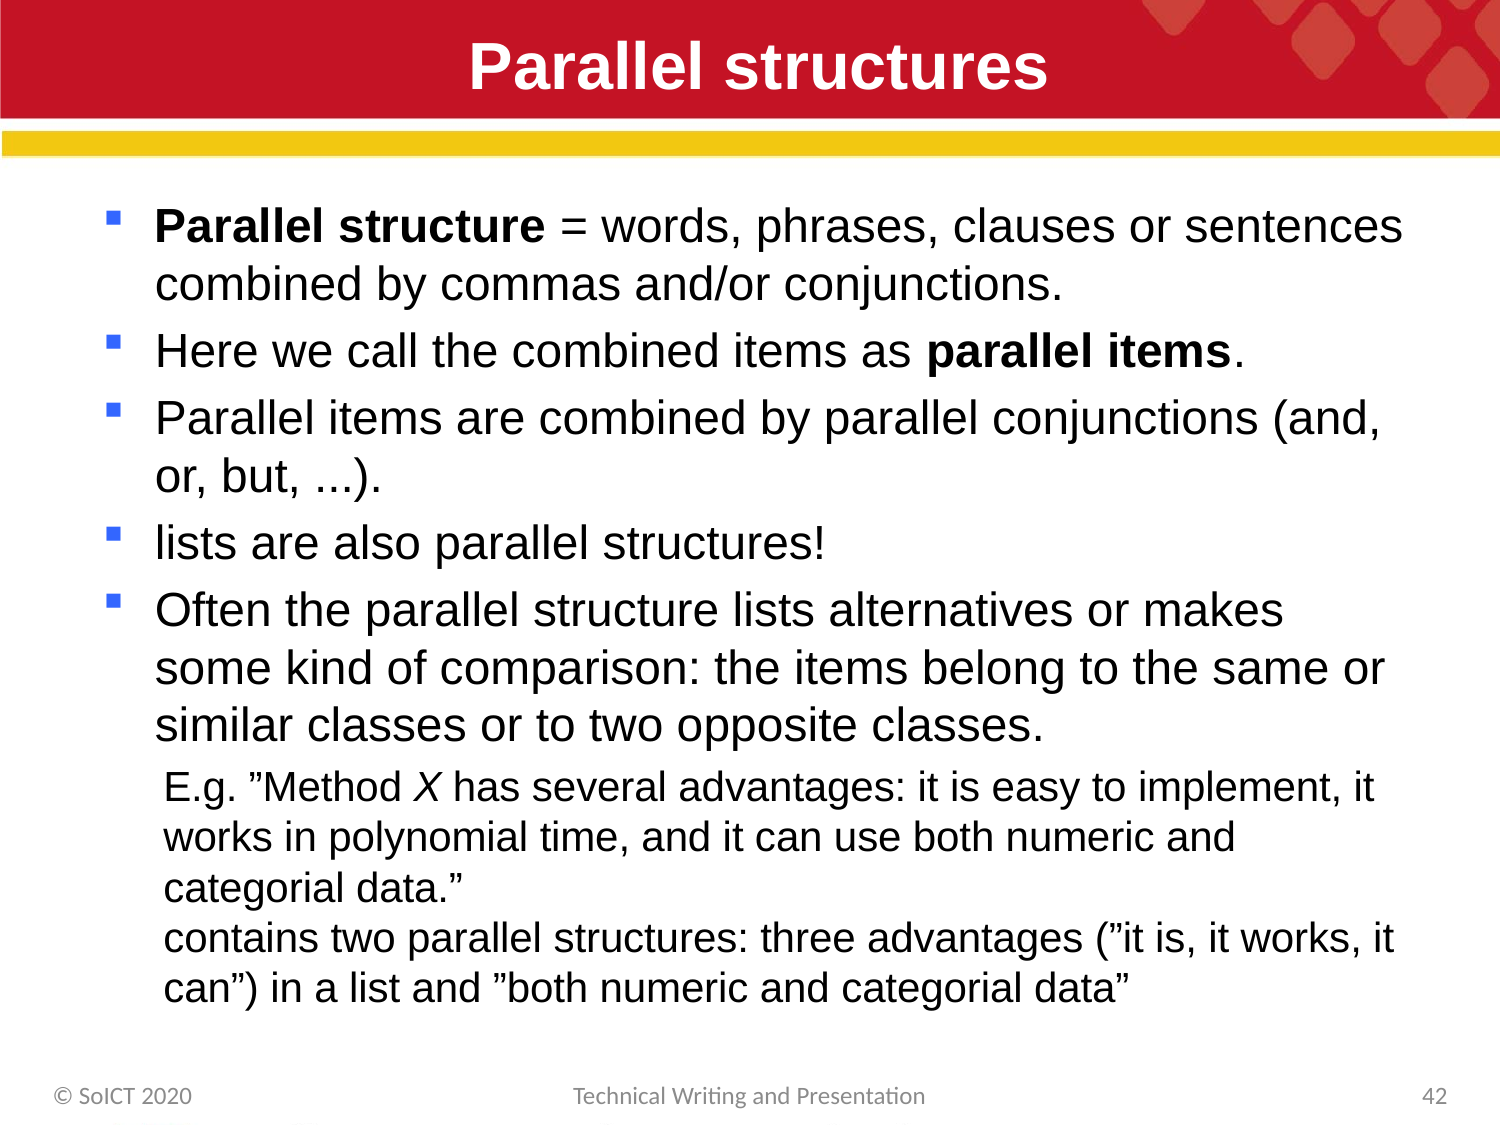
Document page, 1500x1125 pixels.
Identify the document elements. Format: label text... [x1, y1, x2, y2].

slide_number © SoICT 2020 [37, 1065, 388, 1125]
picture [0, 0, 1500, 1125]
title Parallel structures [75, 12, 1463, 113]
footer Technical Writing and Presentation [512, 1065, 988, 1125]
list Parallel structure = words, phrases, clauses or sentences combined by commas and/or conjunctions. Here we call the combined items as parallel items. Parallel items are combined by parallel conjunctions (and, or, but, ...). lists are also parallel structures! Often the parallel structure lists alternatives or makes some kind of comparison: the items belong to the same or similar classes or to two opposite classes. E.g. ”Method X has several advantages: it is easy to implement, it works in polynomial time, and it can use both numeric and categorial data.” contains two parallel structures: three advantages (”it is, it works, it can”) in a list and ”both numeric and categorial data” [87, 187, 1425, 1125]
slide_number 42 [1112, 1065, 1463, 1125]
